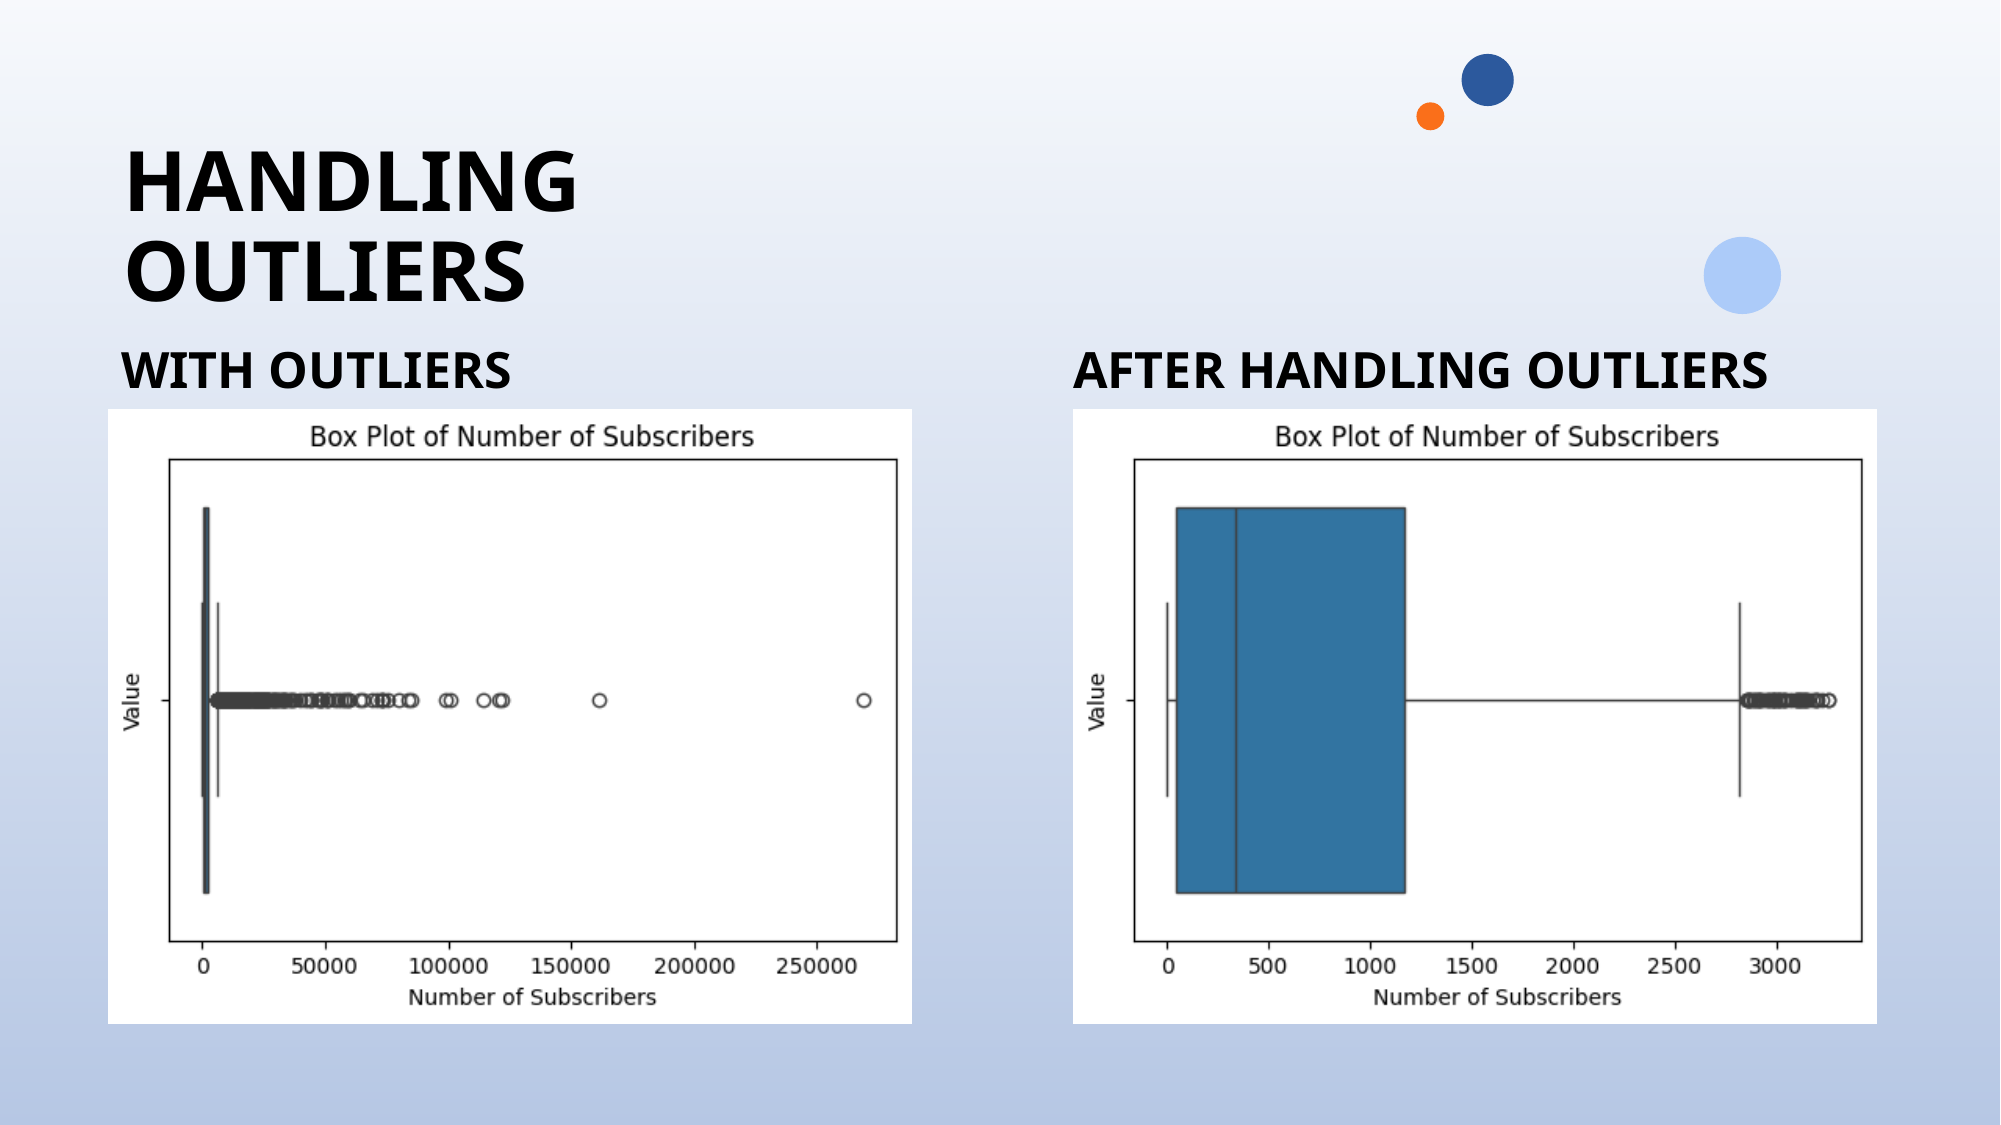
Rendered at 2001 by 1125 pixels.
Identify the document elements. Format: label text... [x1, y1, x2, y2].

list WITH OUTLIERS [106, 337, 940, 410]
picture [108, 409, 912, 1024]
list AFTER HANDLING OUTLIERS [1058, 338, 1892, 410]
picture [1073, 409, 1877, 1024]
title HANDLING OUTLIERS [108, 132, 1000, 269]
